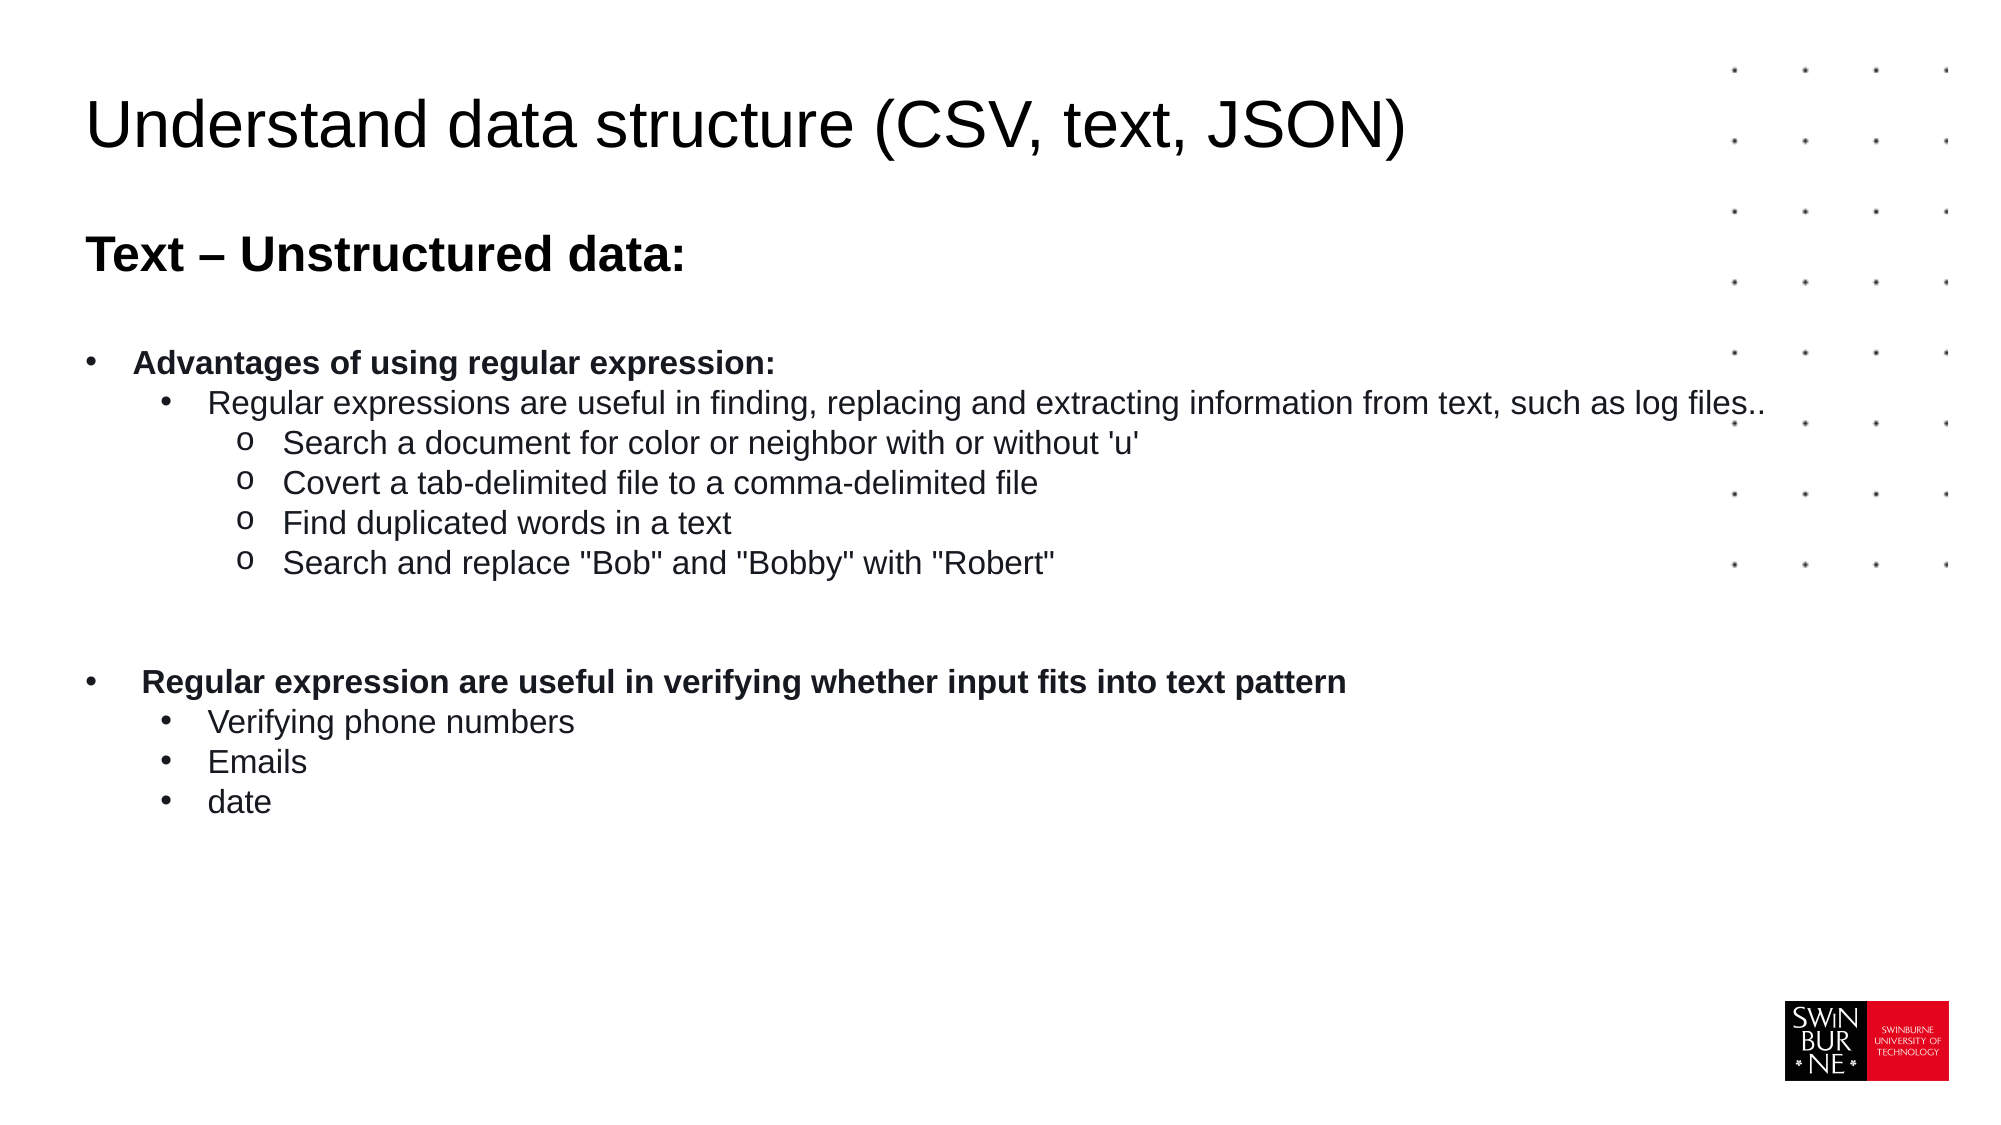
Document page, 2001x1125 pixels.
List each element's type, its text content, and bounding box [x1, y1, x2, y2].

picture [1785, 1001, 1949, 1081]
text_box Text – Unstructured data: Advantages of using regular expression: Regular expressions are useful in finding, replacing and extracting information from text, such as log files.. Search a document for color or neighbor with or without 'u' Covert a tab-delimited file to a comma-delimited file Find duplicated words in a text Search and replace "Bob" and "Bobby" with "Robert" Regular expression are useful in verifying whether input fits into text pattern Verifying phone numbers Emails date [70, 213, 1836, 868]
text_box Understand data structure (CSV, text, JSON) [70, 73, 1660, 169]
